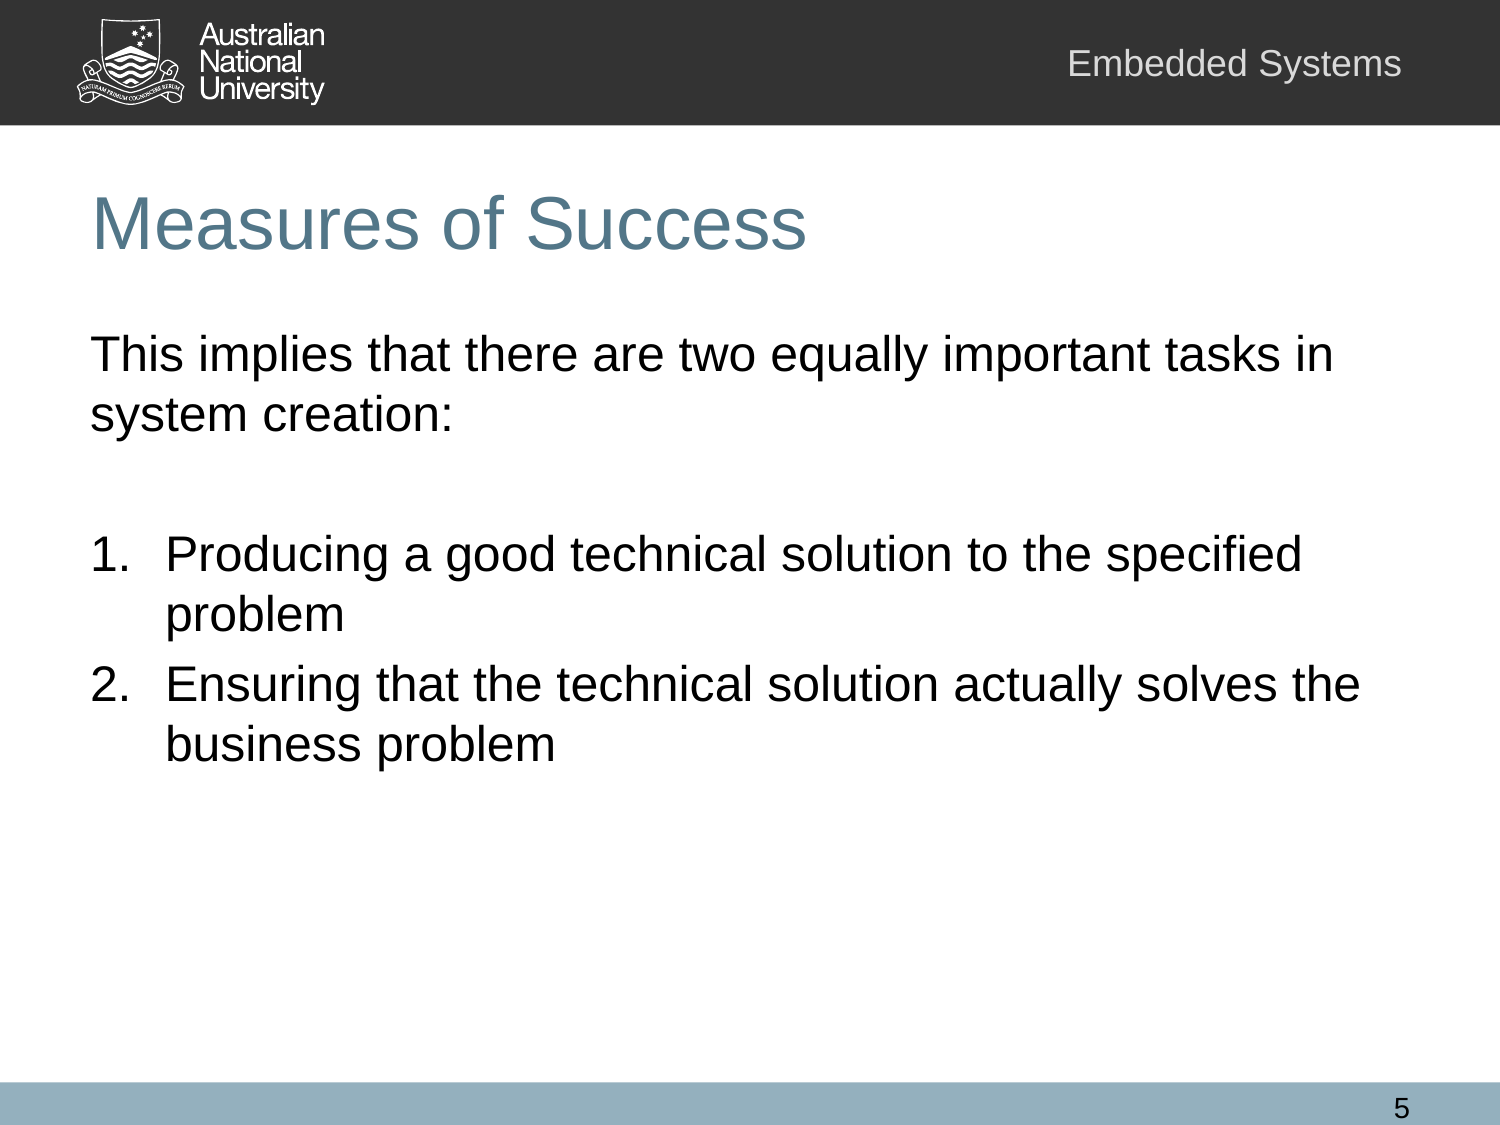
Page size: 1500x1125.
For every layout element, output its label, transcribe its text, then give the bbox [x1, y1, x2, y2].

title Measures of Success [76, 125, 1428, 314]
slide_number 5 [1328, 1082, 1426, 1118]
list This implies that there are two equally important tasks in system creation: Producing a good technical solution to the specified problem Ensuring that the technical solution actually solves the business problem [74, 314, 1426, 1006]
